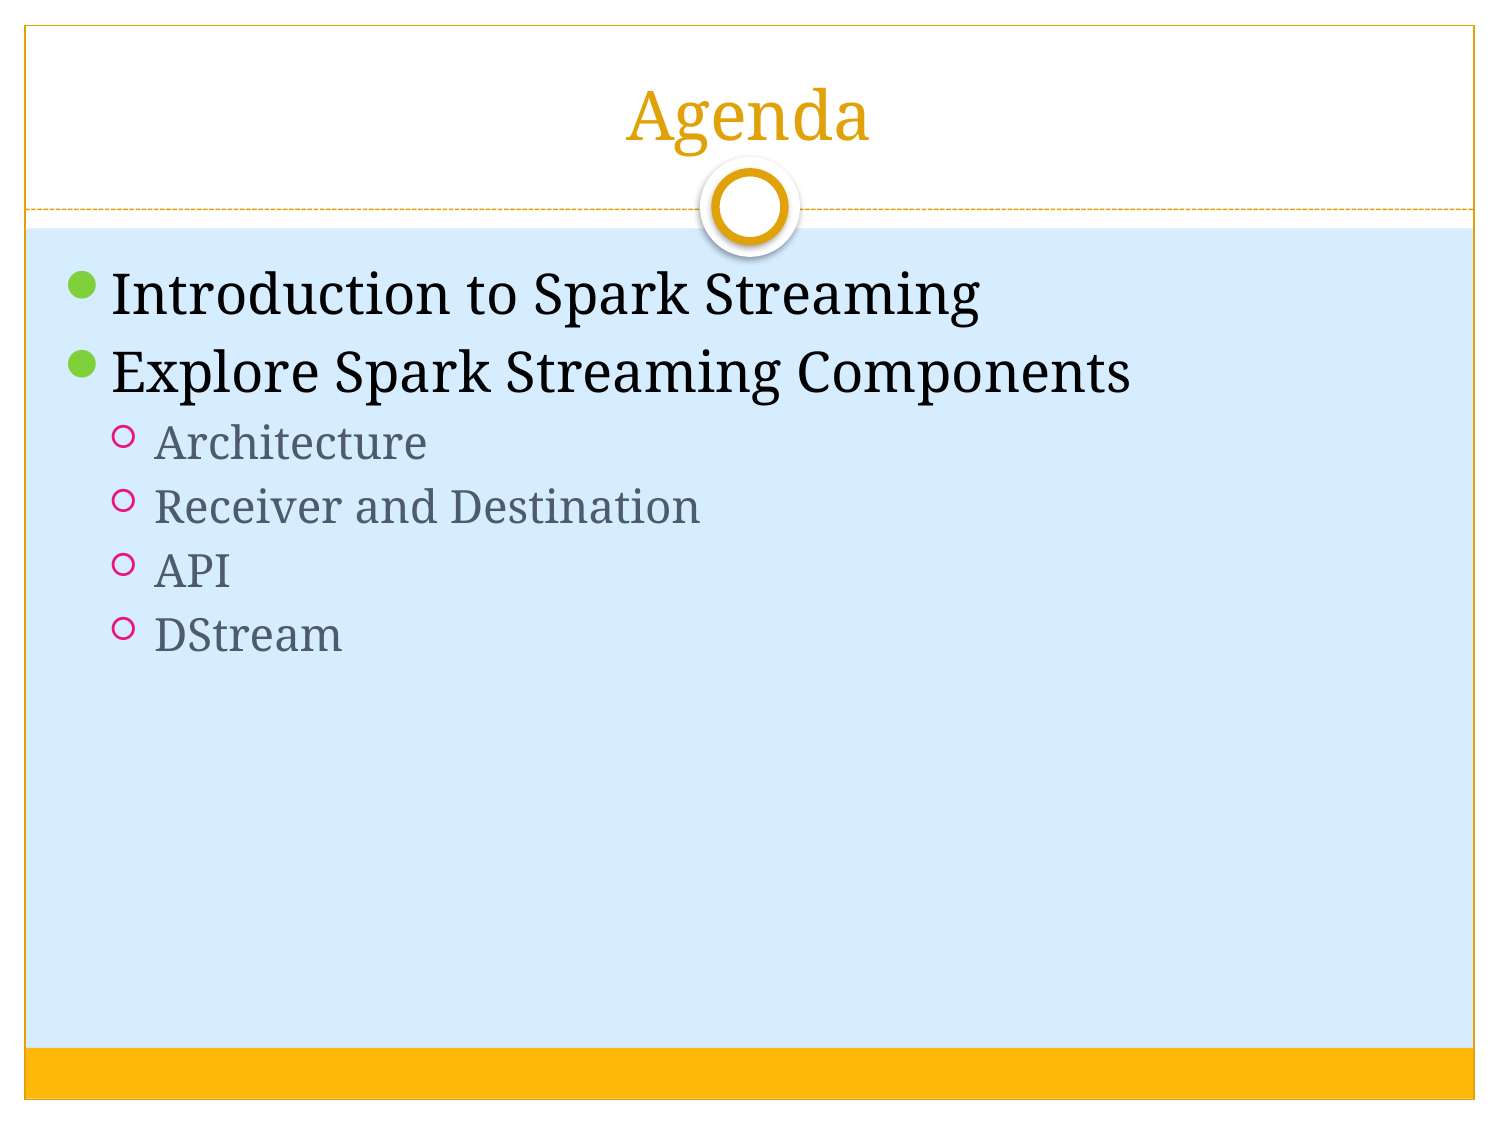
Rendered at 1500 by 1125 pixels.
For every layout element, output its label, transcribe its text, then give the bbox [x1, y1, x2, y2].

title Agenda [49, 37, 1450, 162]
list Introduction to Spark Streaming Explore Spark Streaming Components Architecture Receiver and Destination API DStream [49, 250, 1445, 1001]
